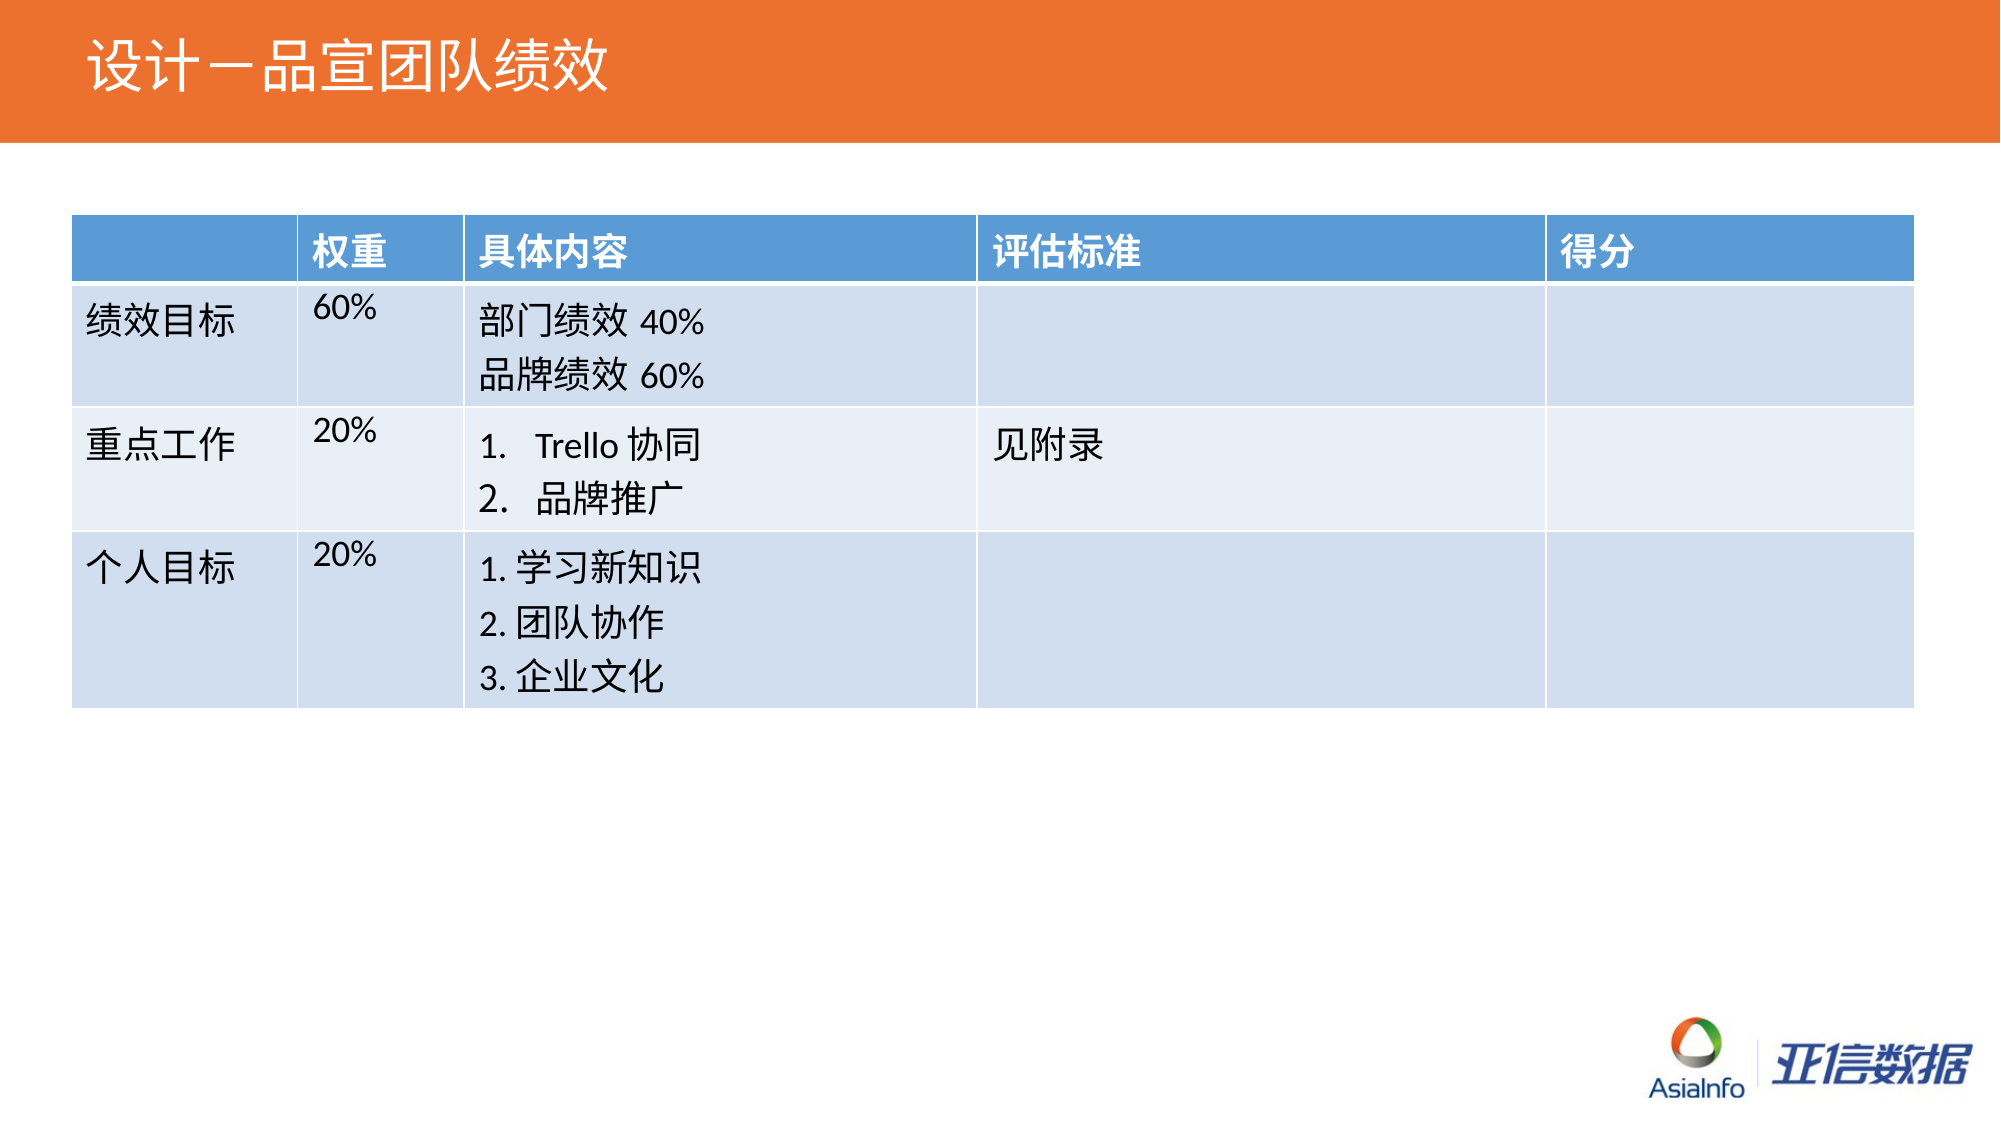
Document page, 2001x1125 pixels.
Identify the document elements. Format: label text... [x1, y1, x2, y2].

table_header 评估标准 [978, 215, 1545, 281]
table_cell 部门绩效40% 品牌绩效60% [465, 286, 976, 406]
table_cell Trello协同 品牌推广 [465, 408, 976, 530]
table_header [72, 215, 297, 281]
table_cell 个人目标 [72, 532, 297, 708]
table_header 得分 [1547, 215, 1914, 281]
table_cell [978, 532, 1545, 708]
table_cell 20% [298, 408, 463, 530]
table_cell 20% [298, 532, 463, 708]
table_cell 绩效目标 [72, 286, 297, 406]
picture [0, 0, 2000, 1125]
table_header 具体内容 [465, 215, 976, 281]
table_cell [1547, 286, 1914, 406]
table_cell 1.学习新知识 2.团队协作 3.企业文化 [465, 532, 976, 708]
title 设计－品宣团队绩效 [70, 12, 1980, 126]
table_header 权重 [298, 215, 463, 281]
table_cell [978, 286, 1545, 406]
table_cell 60% [298, 286, 463, 406]
table_cell [1547, 408, 1914, 530]
table_cell [1547, 532, 1914, 708]
table_cell 见附录 [978, 408, 1545, 530]
table_cell 重点工作 [72, 408, 297, 530]
